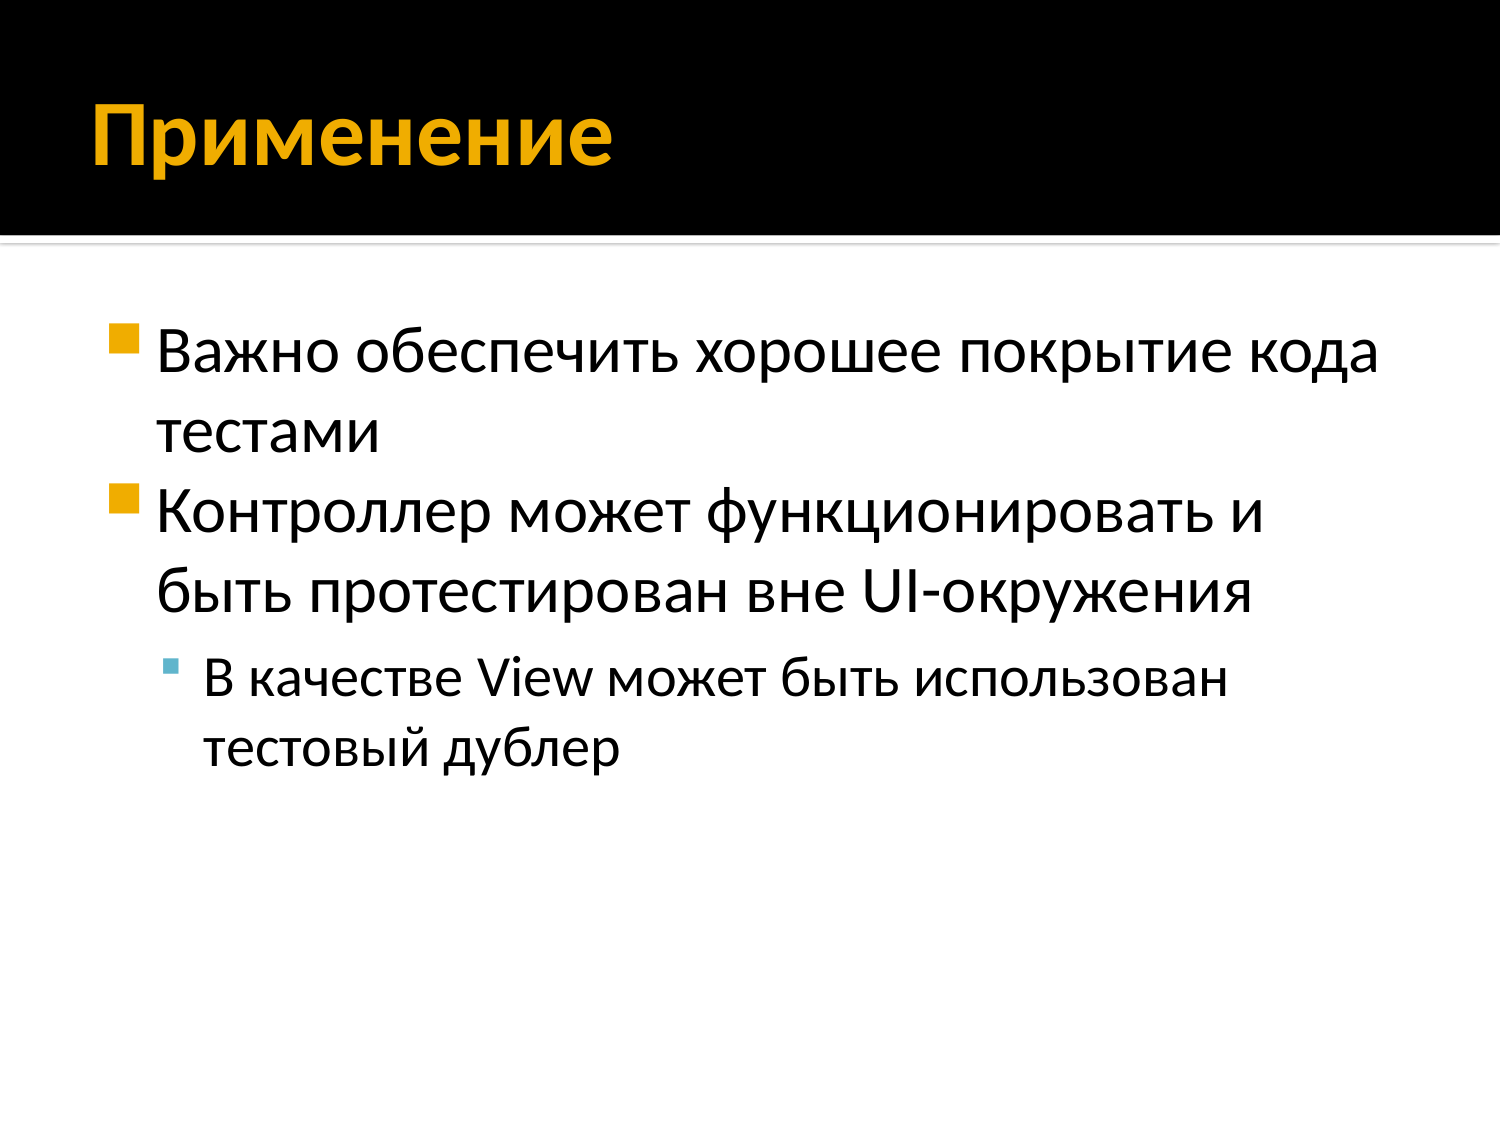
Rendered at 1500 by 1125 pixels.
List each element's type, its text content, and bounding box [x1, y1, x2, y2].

title Применение [75, 25, 1425, 231]
list Важно обеспечить хорошее покрытие кода тестами Контроллер может функционировать и быть протестирован вне UI-окружения В качестве View может быть использован тестовый дублер [75, 291, 1425, 1050]
